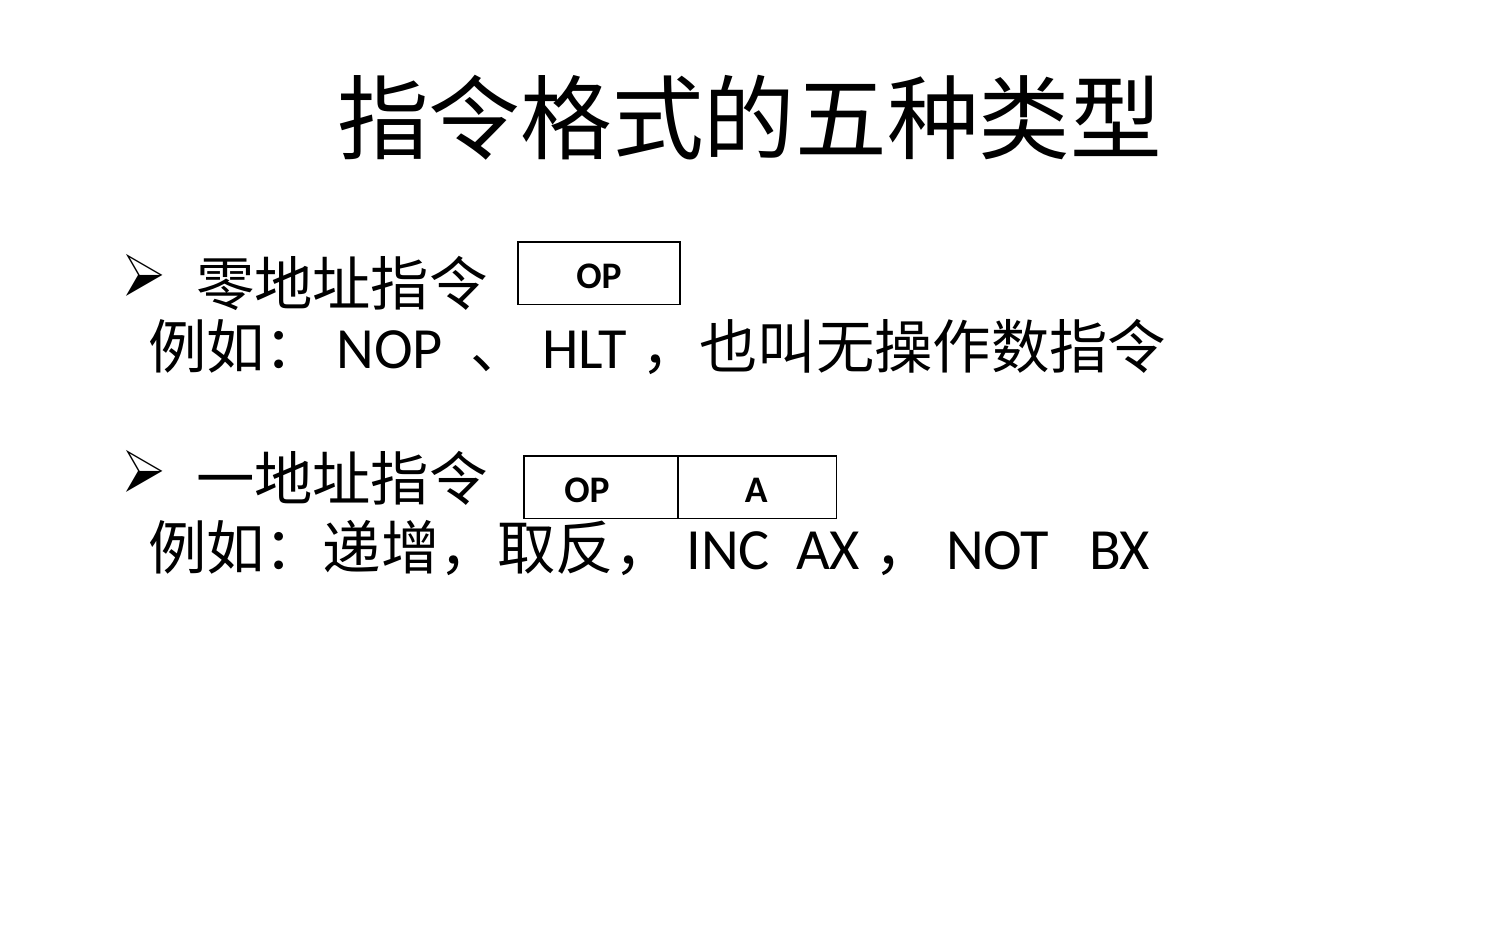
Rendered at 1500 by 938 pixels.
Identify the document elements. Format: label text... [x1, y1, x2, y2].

text_box OP A [679, 456, 837, 519]
title 指令格式的五种类型 [75, 37, 1425, 194]
text_box OP [517, 242, 681, 305]
list 零地址指令 例如：NOP 、HLT，也叫无操作数指令 一地址指令 例如：递增，取反，INC AX，NOT BX [75, 218, 1471, 883]
text_box OP A [524, 456, 677, 519]
